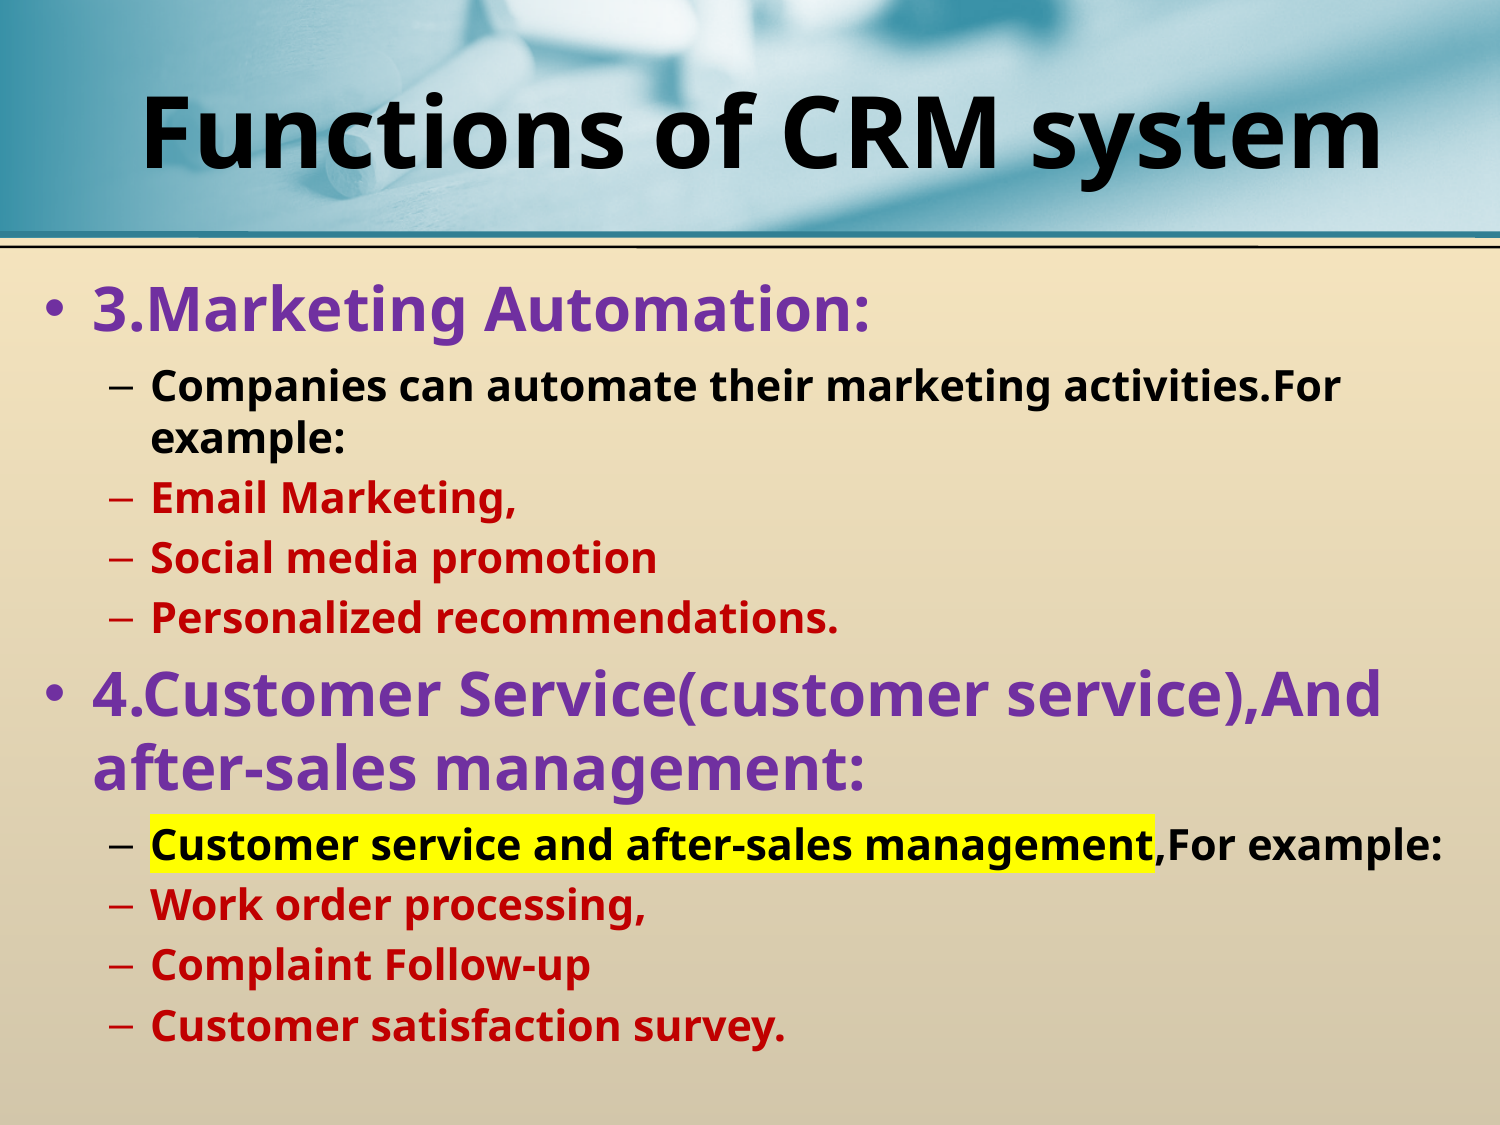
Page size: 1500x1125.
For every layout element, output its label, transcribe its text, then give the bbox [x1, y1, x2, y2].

title Functions of CRM system [45, 24, 1481, 233]
list 3.Marketing Automation: Companies can automate their marketing activities.For example: Email Marketing, Social media promotion Personalized recommendations. 4.Customer Service(customer service),And after-sales management: Customer service and after-sales management,For example: Work order processing, Complaint Follow-up Customer satisfaction survey. [29, 262, 1481, 1103]
